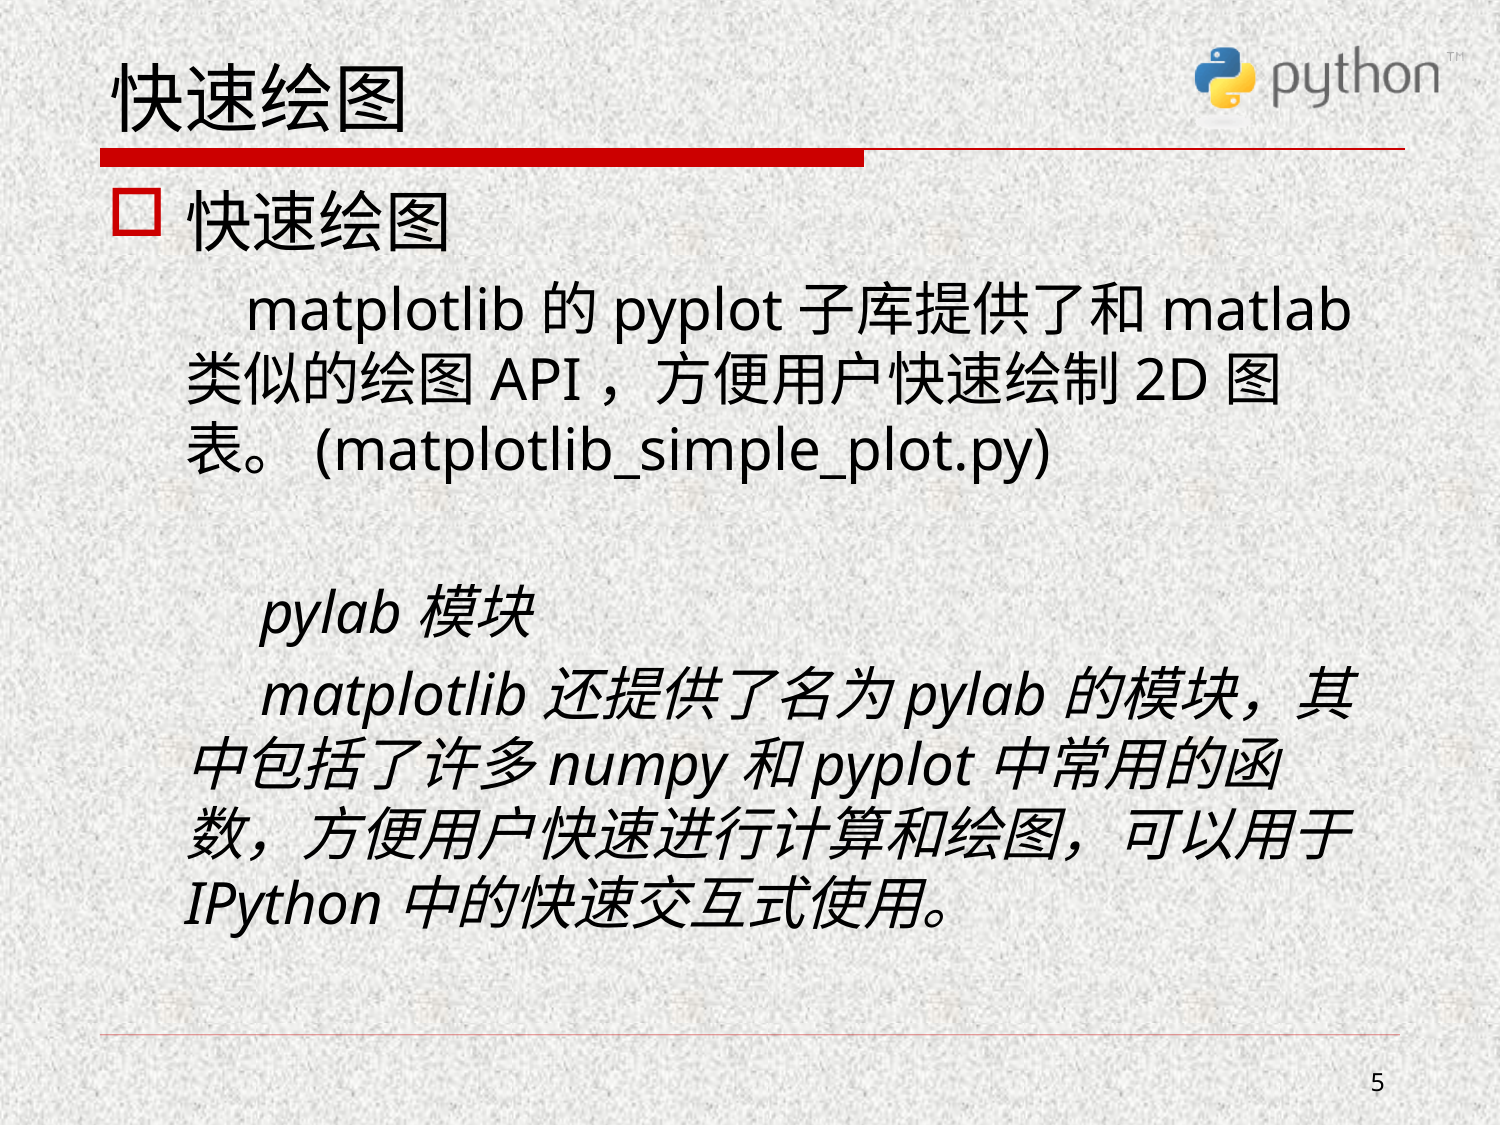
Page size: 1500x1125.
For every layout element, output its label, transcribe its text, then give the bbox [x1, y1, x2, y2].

title 快速绘图 [94, 50, 1407, 149]
list 快速绘图 matplotlib的pyplot子库提供了和matlab类似的绘图API，方便用户快速绘制2D图表。(matplotlib_simple_plot.py) pylab模块 matplotlib还提供了名为pylab的模块，其中包括了许多numpy和pyplot中常用的函数，方便用户快速进行计算和绘图，可以用于IPython中的快速交互式使用。 [92, 172, 1406, 988]
slide_number 5 [1074, 1058, 1401, 1103]
picture [0, 0, 1500, 1125]
